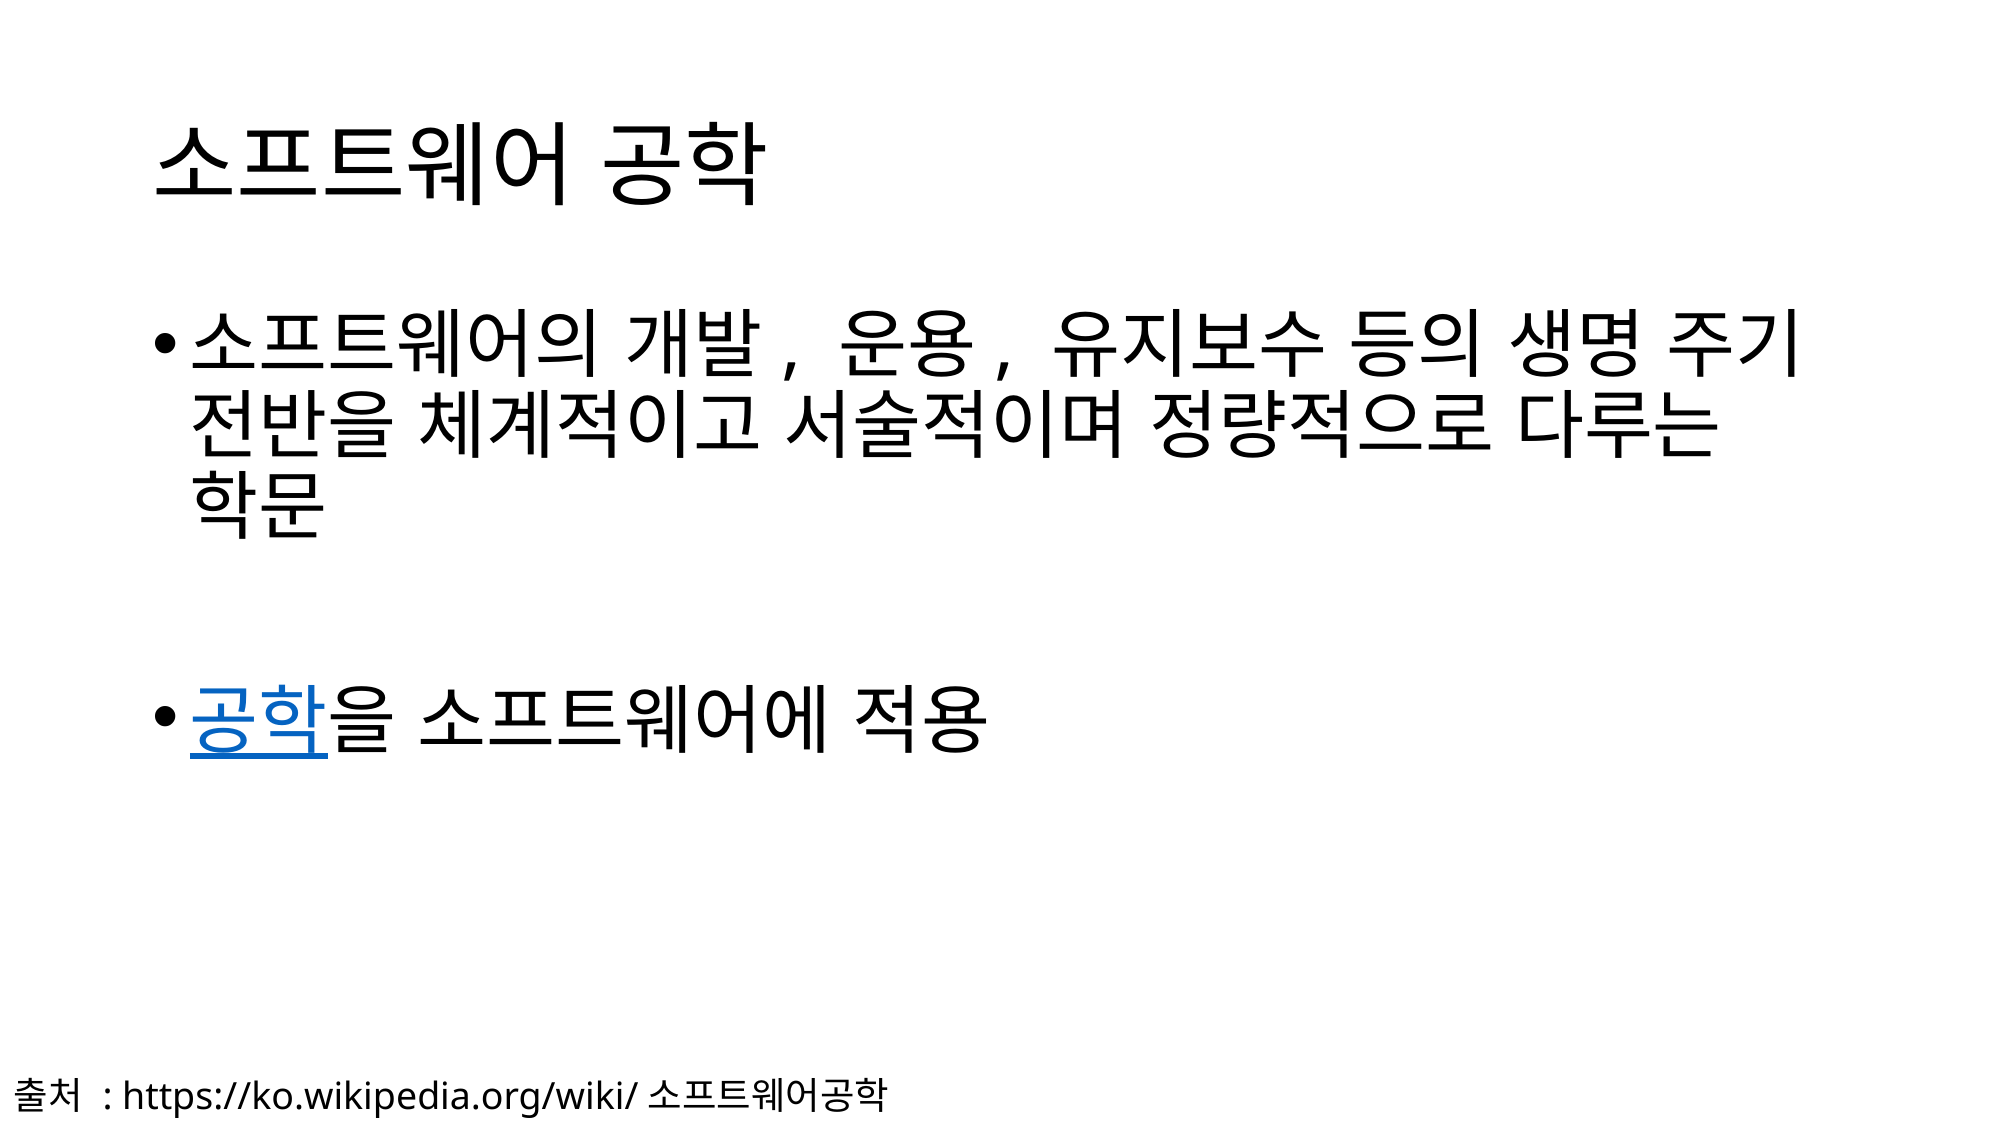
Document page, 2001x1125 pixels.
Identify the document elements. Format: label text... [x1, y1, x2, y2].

title 소프트웨어 공학 [137, 59, 1863, 278]
text_box 출처 : https://ko.wikipedia.org/wiki/소프트웨어공학 [0, 1064, 905, 1125]
list 소프트웨어의 개발, 운용, 유지보수 등의 생명 주기 전반을 체계적이고 서술적이며 정량적으로 다루는 학문 공학을 소프트웨어에 적용 [137, 299, 1863, 1014]
